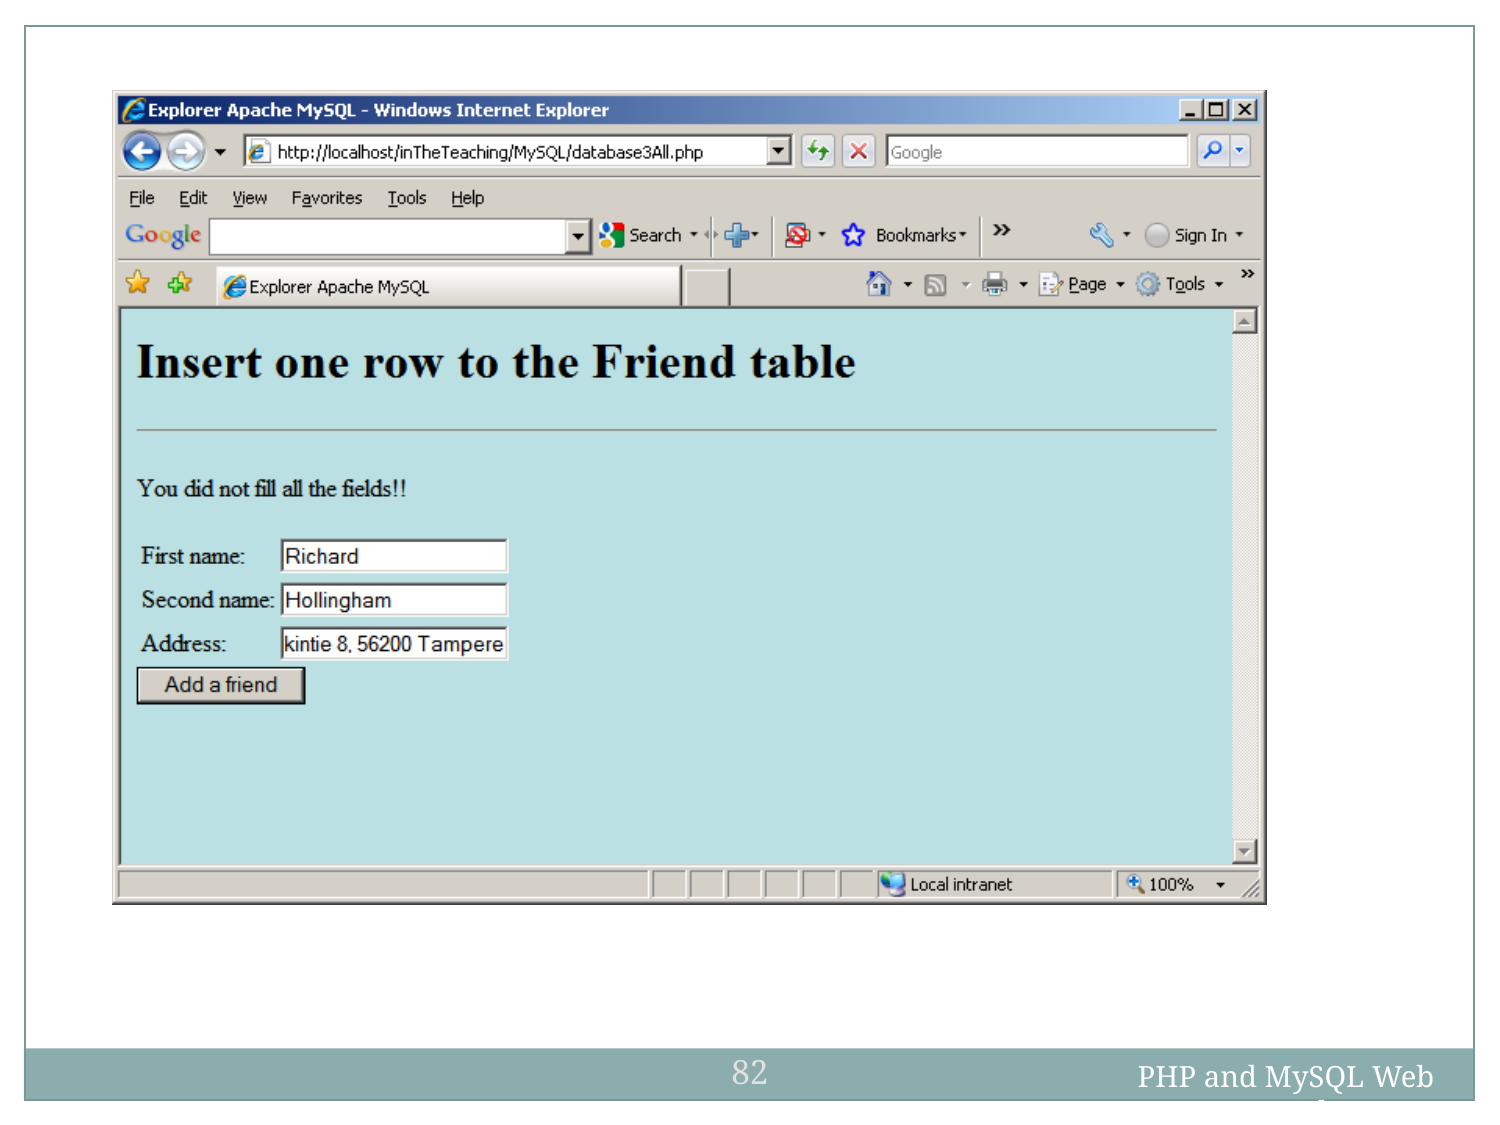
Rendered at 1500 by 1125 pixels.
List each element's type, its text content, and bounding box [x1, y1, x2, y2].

slide_number 82 [699, 1037, 800, 1110]
slide_number PHP and MySQL Web Development [950, 1050, 1450, 1111]
picture [111, 89, 1268, 905]
